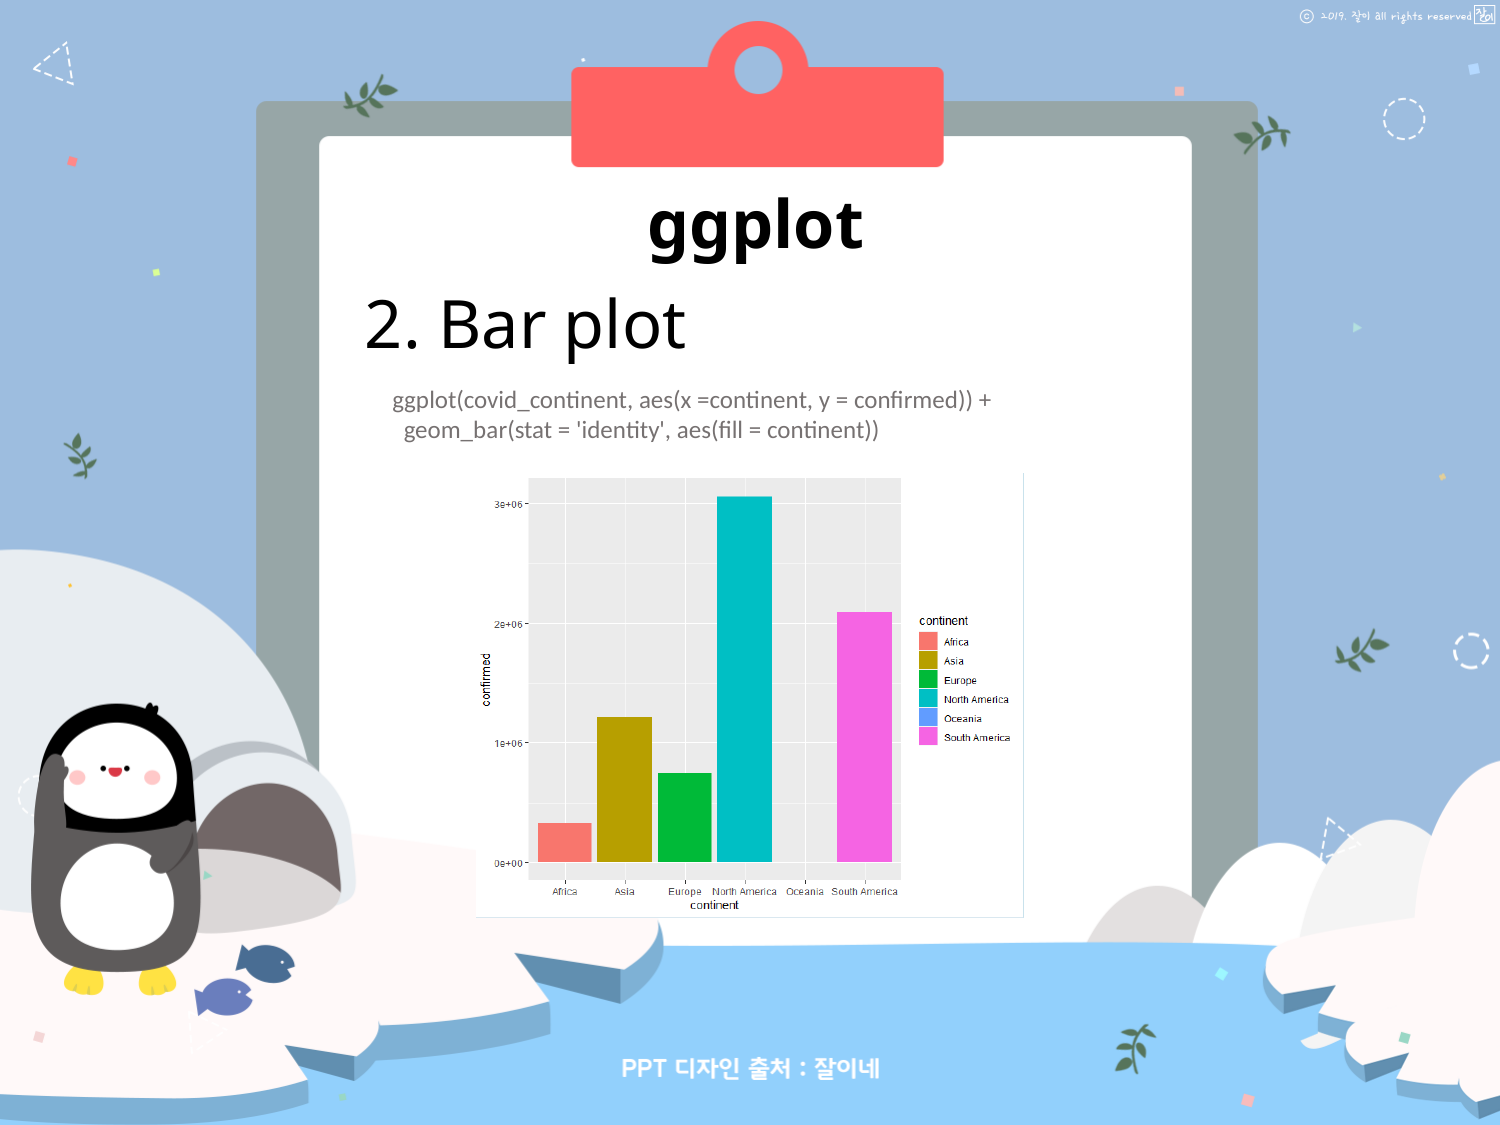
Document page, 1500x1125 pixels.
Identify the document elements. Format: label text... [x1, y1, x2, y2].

picture [0, 0, 1500, 1125]
text_box ggplot(covid_continent, aes(x =continent, y = confirmed)) + geom_bar(stat = 'identity', aes(fill = continent)) [377, 375, 1177, 451]
text_box ggplot [632, 174, 879, 270]
list 2. Bar plot [349, 283, 1205, 842]
